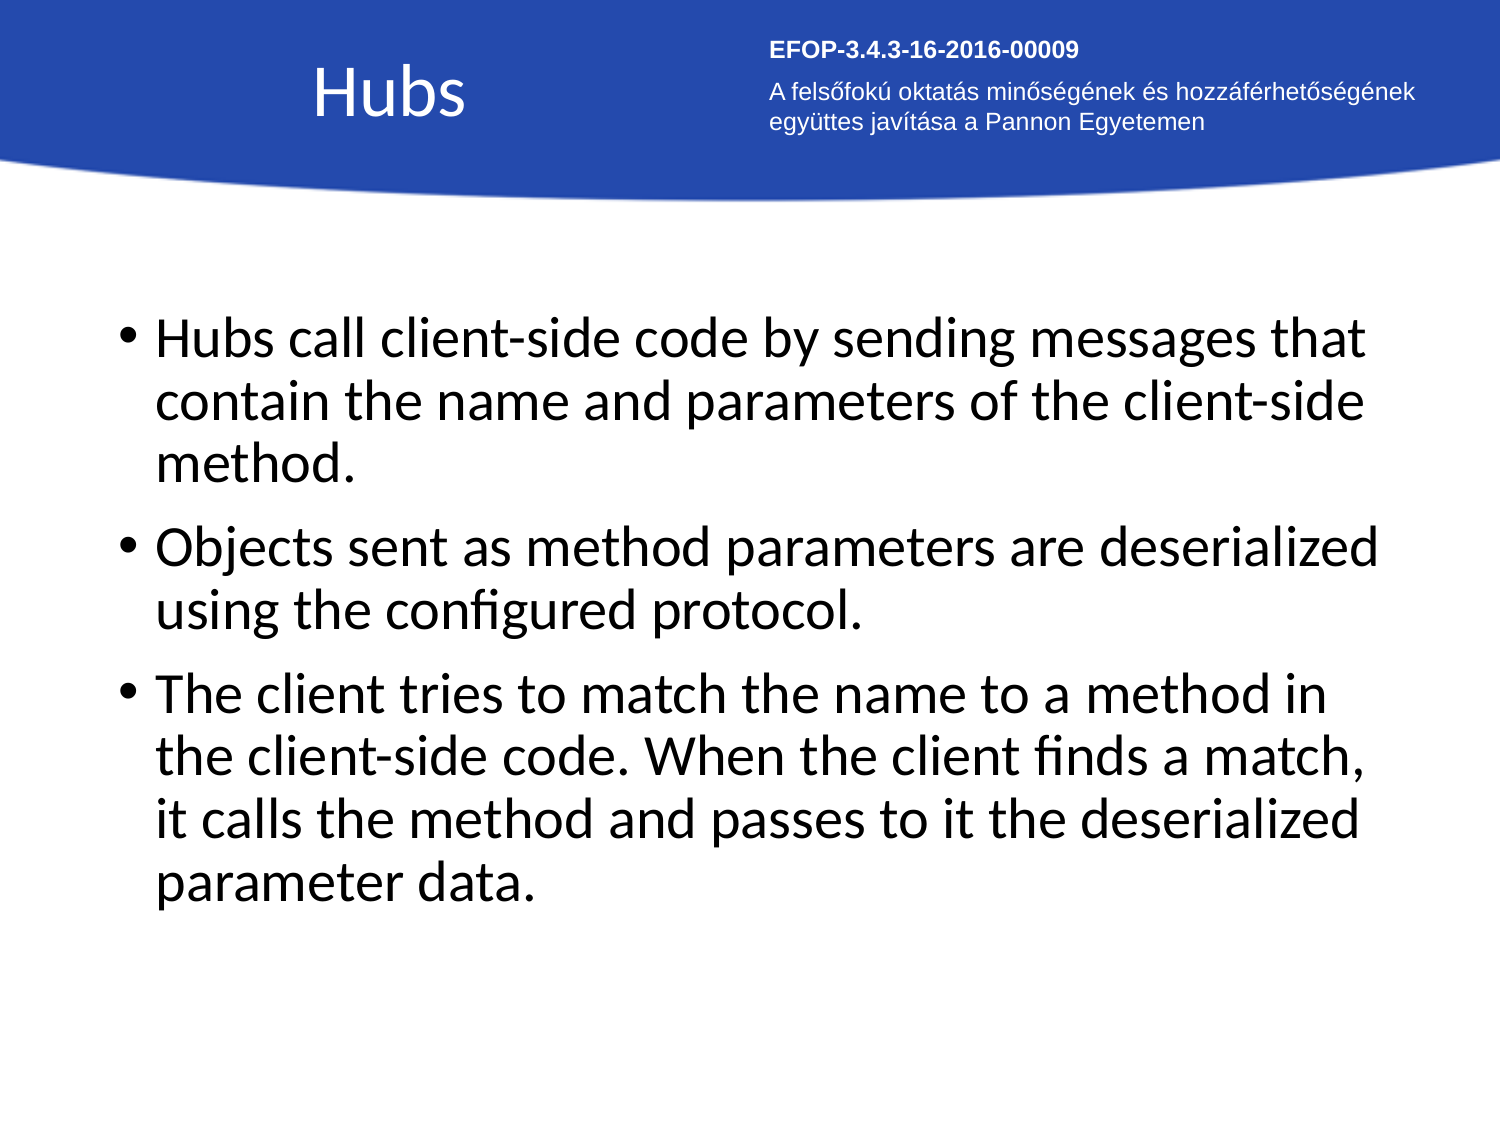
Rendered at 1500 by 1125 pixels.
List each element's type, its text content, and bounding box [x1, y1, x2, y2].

list Hubs call client-side code by sending messages that contain the name and parameters of the client-side method. Objects sent as method parameters are deserialized using the configured protocol. The client tries to match the name to a method in the client-side code. When the client finds a match, it calls the method and passes to it the deserialized parameter data. [103, 299, 1397, 1061]
picture [0, 0, 1500, 1125]
text_box Hubs [41, 0, 739, 173]
text_box EFOP-3.4.3-16-2016-00009 A felsőfokú oktatás minőségének és hozzáférhetőségének együttes javítása a Pannon Egyetemen [754, 25, 1465, 143]
